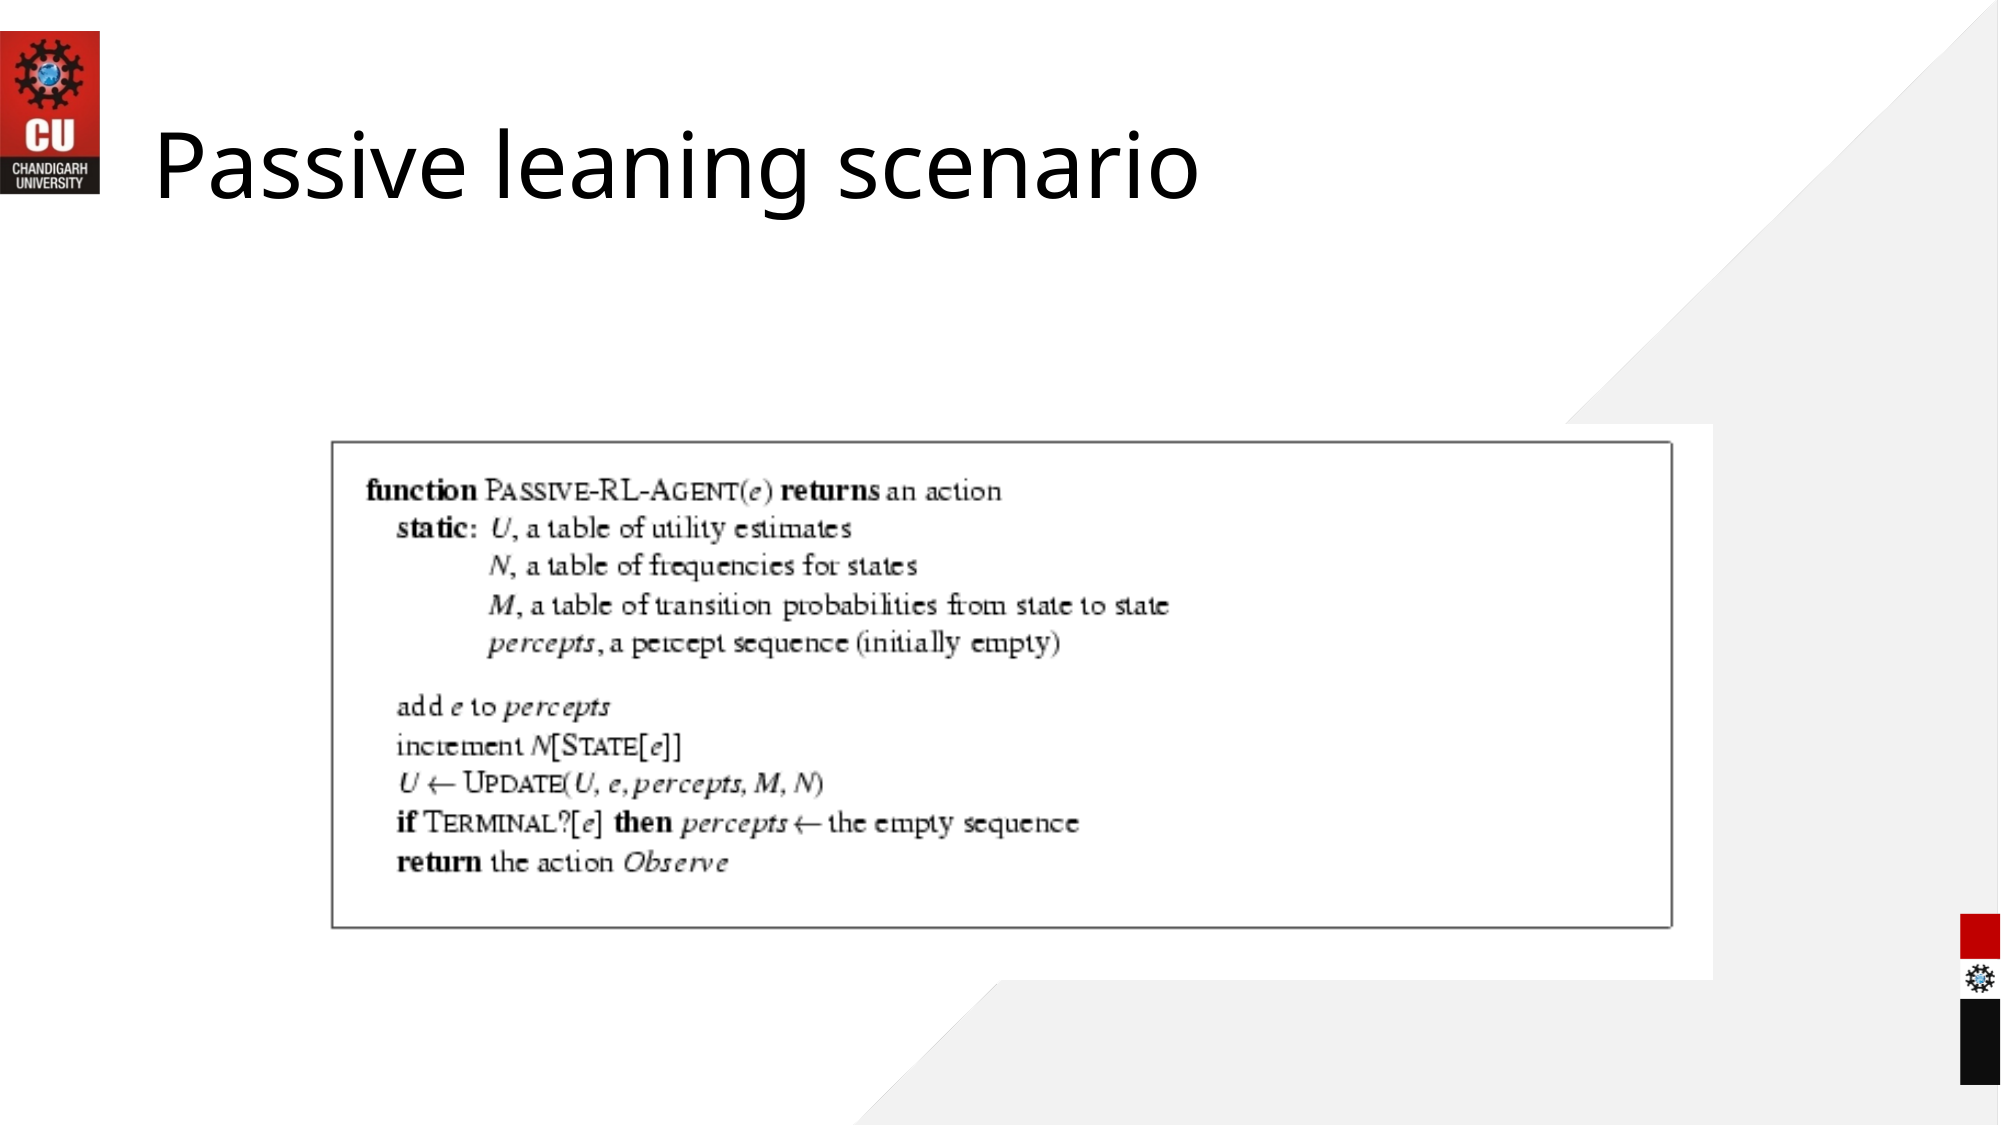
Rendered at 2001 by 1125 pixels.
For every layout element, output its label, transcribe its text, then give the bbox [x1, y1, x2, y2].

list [312, 424, 1713, 980]
picture [0, 0, 2001, 1125]
title Passive leaning scenario [137, 59, 1863, 278]
